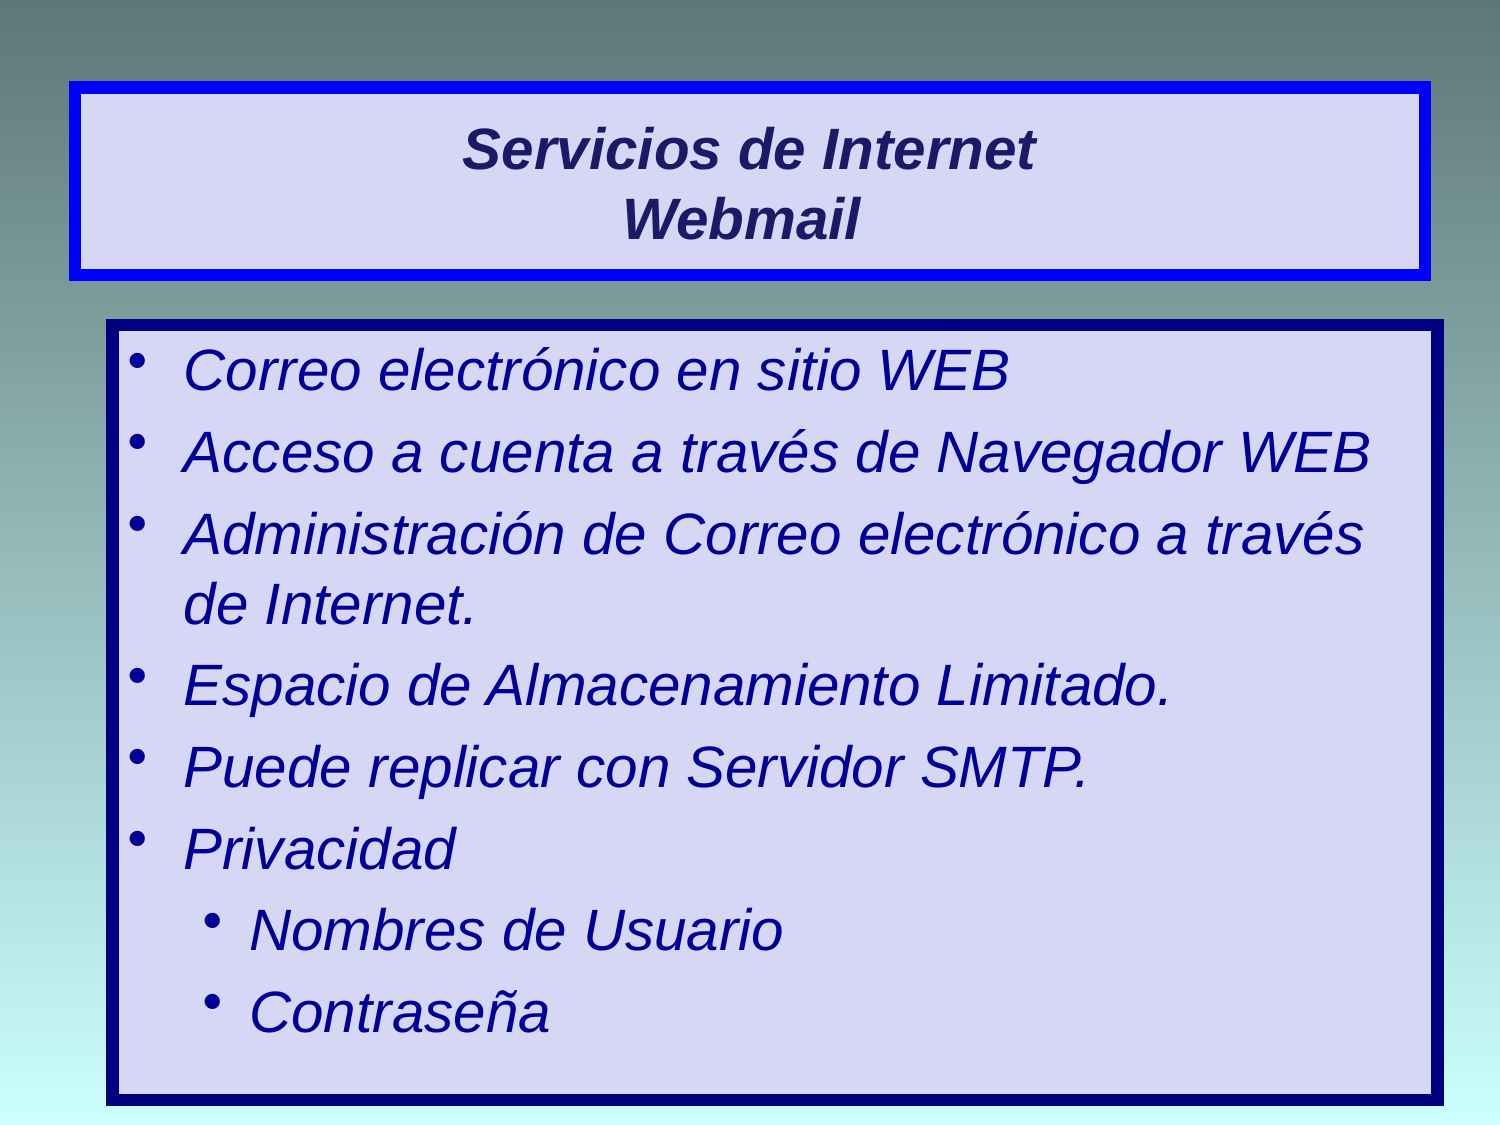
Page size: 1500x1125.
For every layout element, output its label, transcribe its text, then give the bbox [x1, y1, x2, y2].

list Correo electrónico en sitio WEB Acceso a cuenta a través de Navegador WEB Administración de Correo electrónico a través de Internet. Espacio de Almacenamiento Limitado. Puede replicar con Servidor SMTP. Privacidad Nombres de Usuario Contraseña [112, 324, 1438, 1101]
title Servicios de Internet Webmail [74, 87, 1426, 276]
